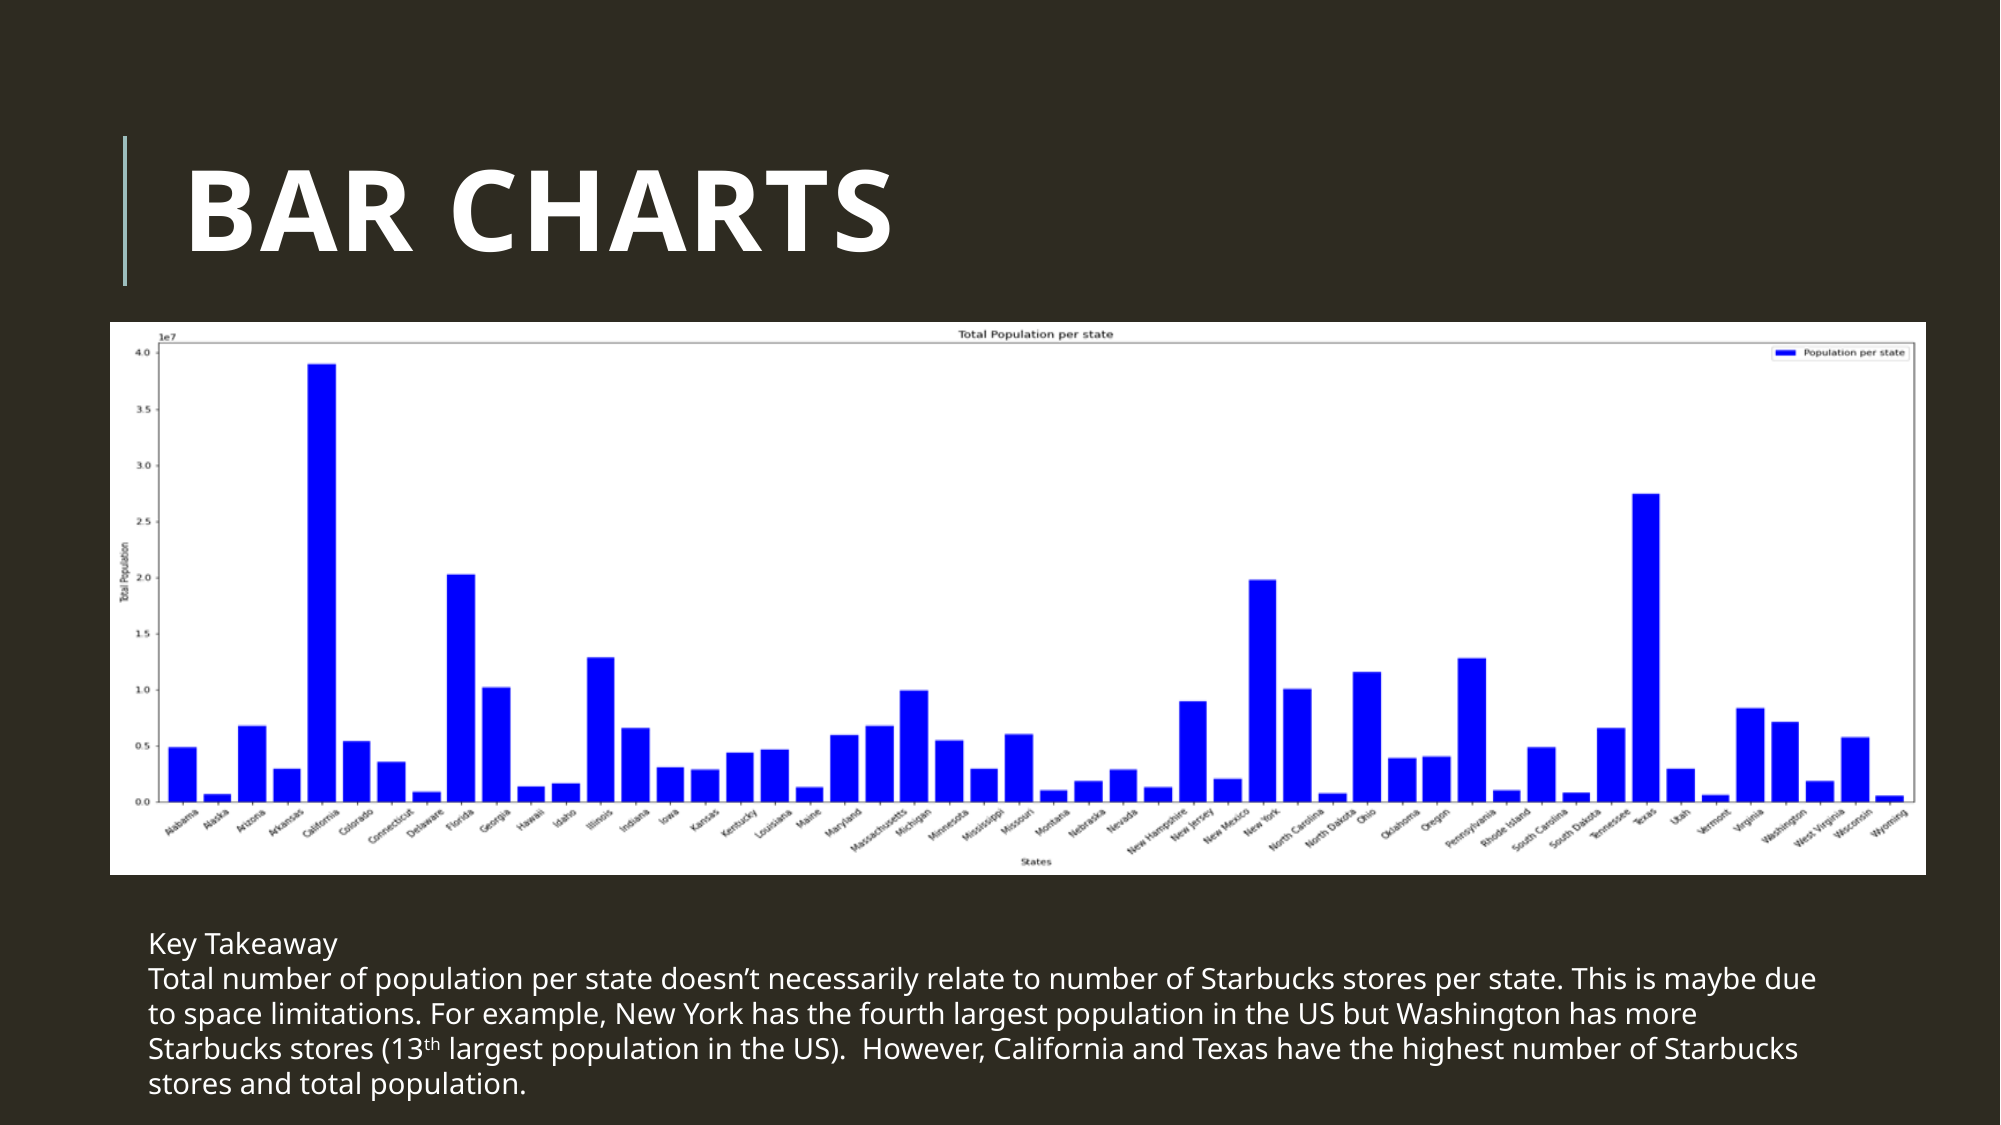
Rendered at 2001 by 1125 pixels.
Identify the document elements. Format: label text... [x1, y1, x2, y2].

text_box Key Takeaway Total number of population per state doesn’t necessarily relate to number of Starbucks stores per state. This is maybe due to space limitations. For example, New York has the fourth largest population in the US but Washington has more Starbucks stores (13th largest population in the US). However, California and Texas have the highest number of Starbucks stores and total population. [133, 917, 1840, 1108]
title Bar Charts [168, 96, 1763, 317]
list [110, 322, 1927, 875]
